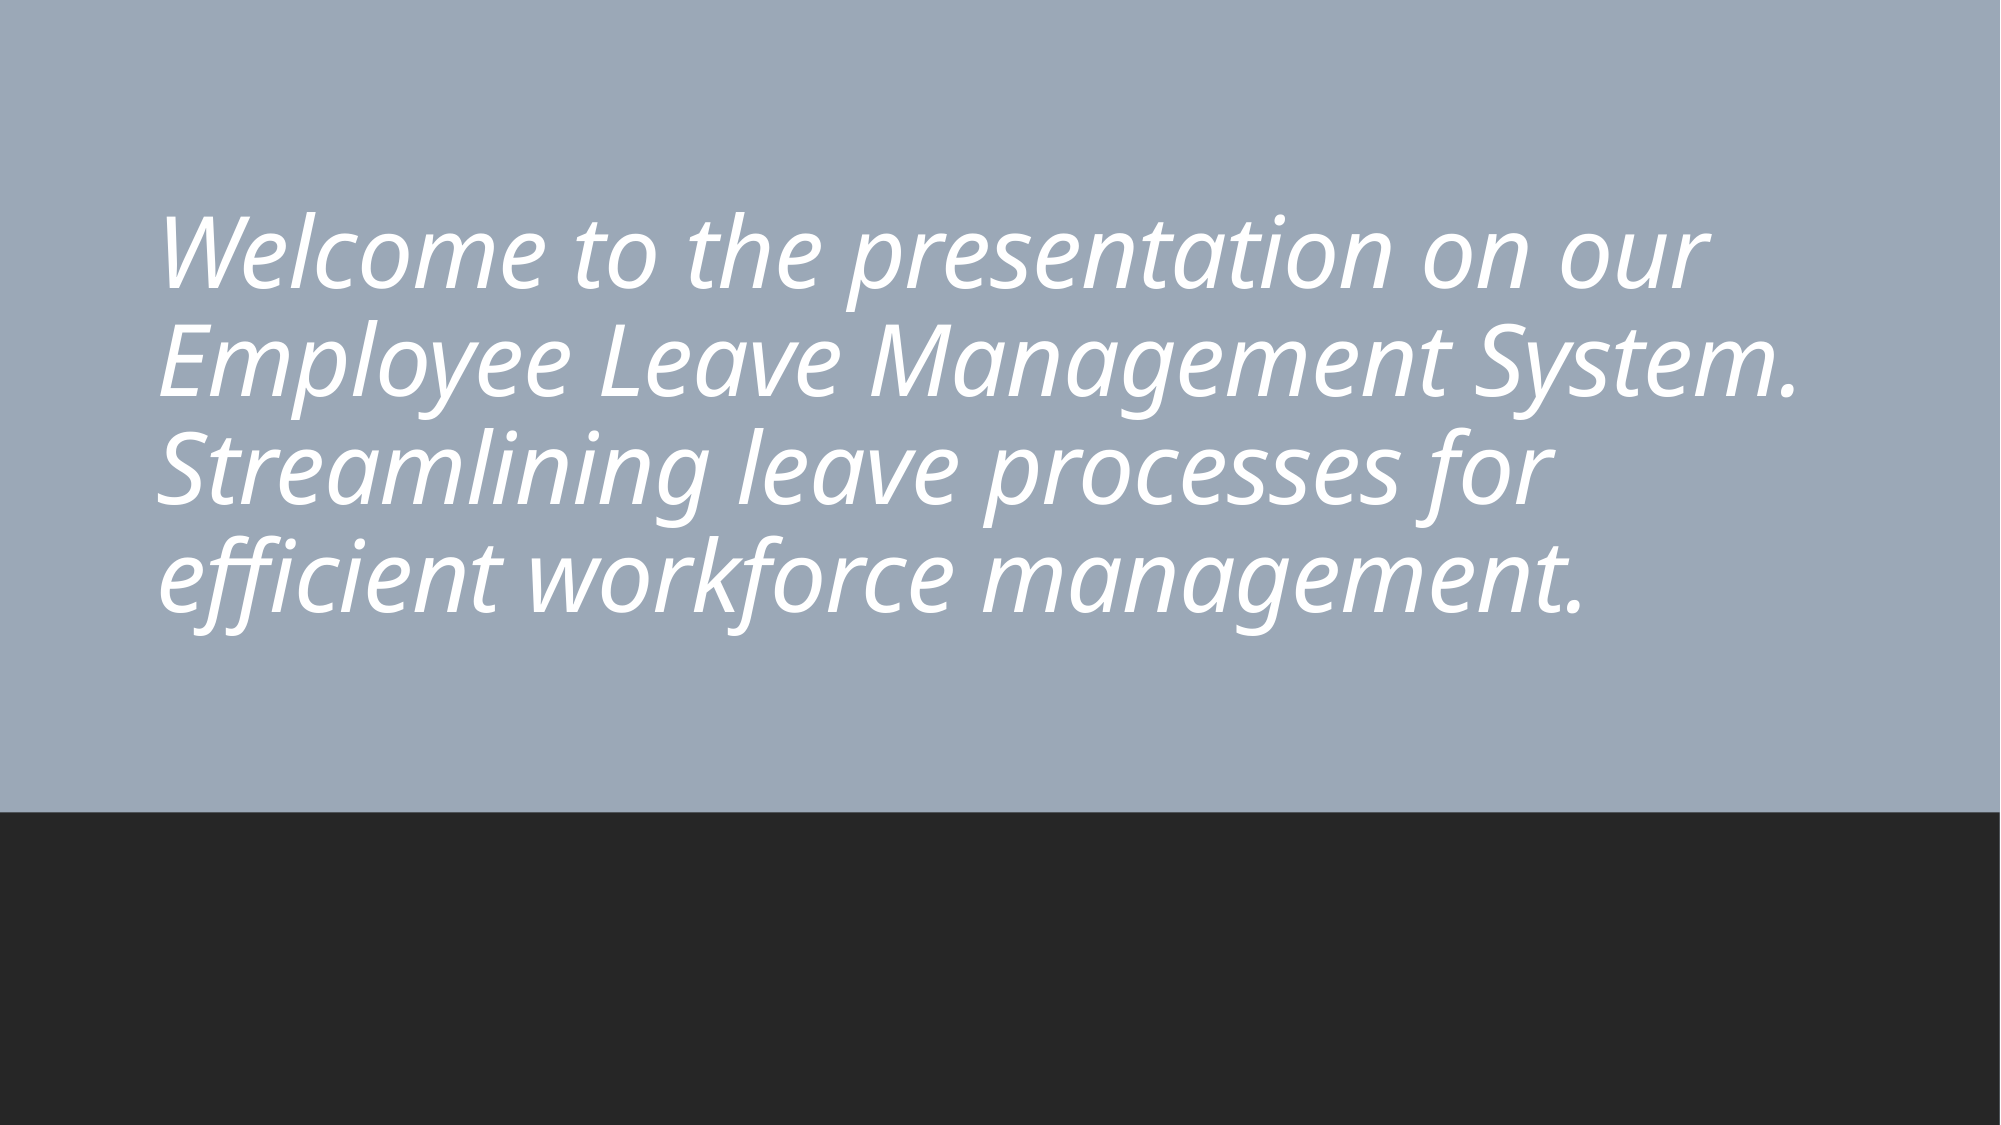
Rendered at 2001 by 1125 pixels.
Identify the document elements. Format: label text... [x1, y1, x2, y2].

title Welcome to the presentation on our Employee Leave Management System. Streamlining leave processes for efficient workforce management. [141, 74, 1830, 763]
text_box [0, 0, 2000, 811]
text_box [0, 811, 2000, 1125]
